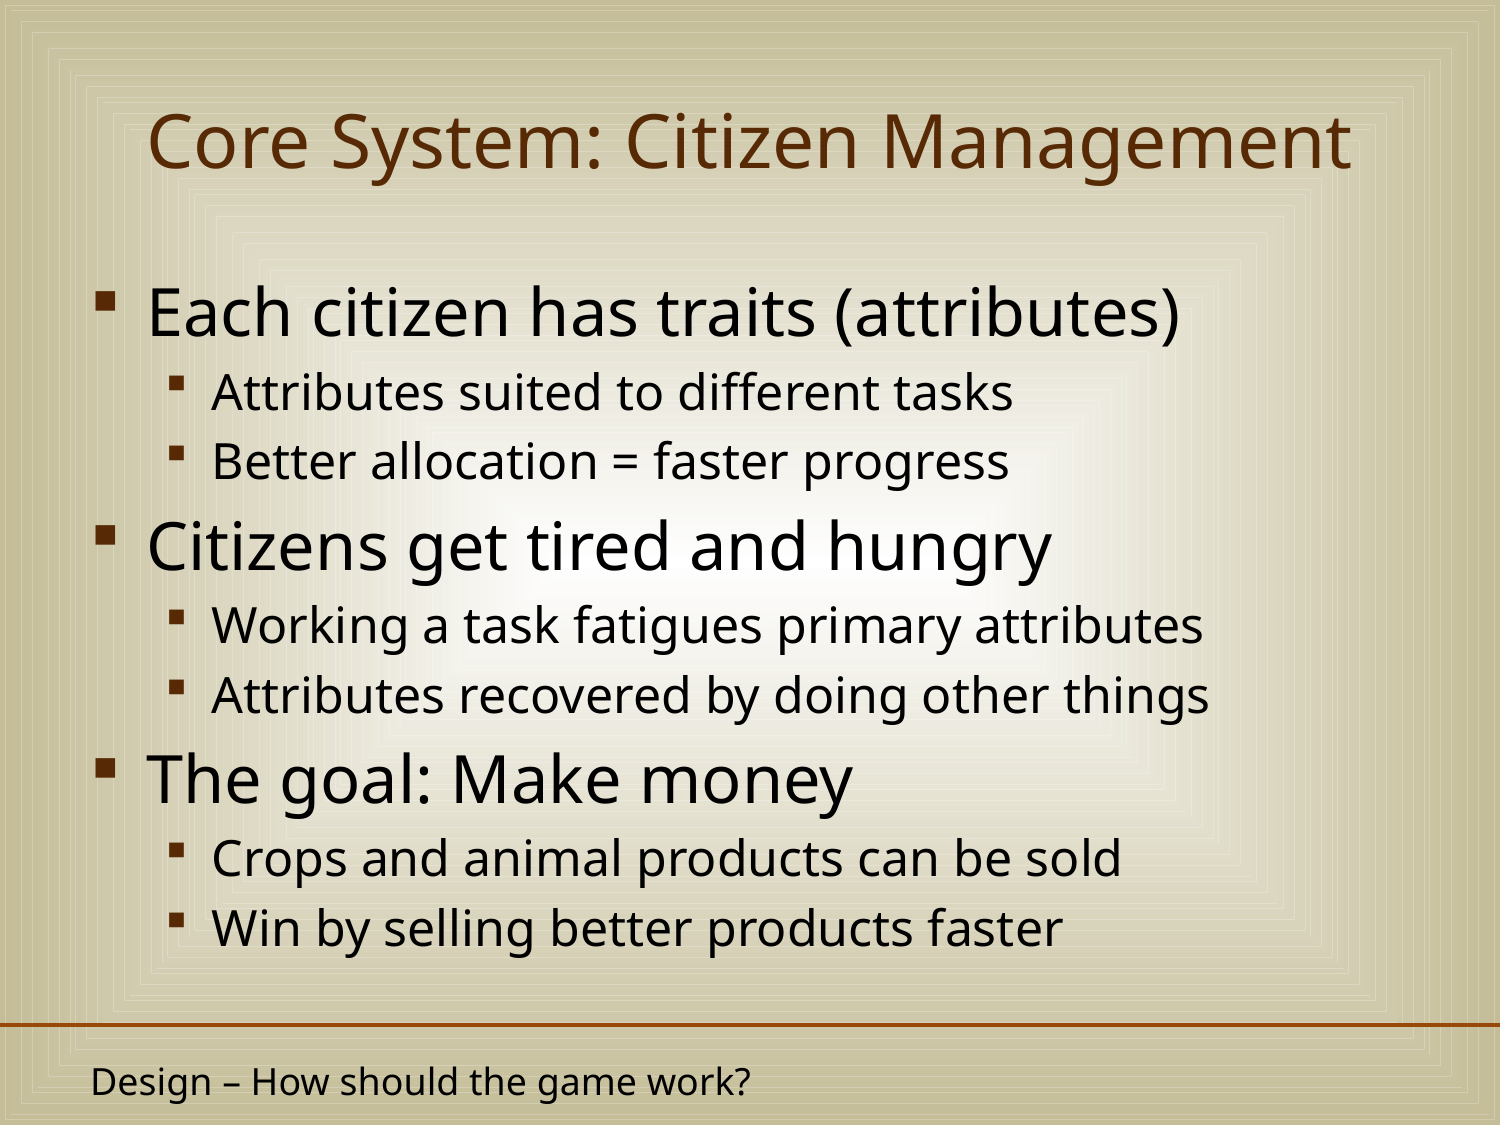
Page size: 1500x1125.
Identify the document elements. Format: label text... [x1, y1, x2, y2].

title Core System: Citizen Management [75, 45, 1425, 233]
list Each citizen has traits (attributes) Attributes suited to different tasks Better allocation = faster progress Citizens get tired and hungry Working a task fatigues primary attributes Attributes recovered by doing other things The goal: Make money Crops and animal products can be sold Win by selling better products faster [75, 262, 1425, 1005]
list Design – How should the game work? [75, 1050, 1425, 1113]
